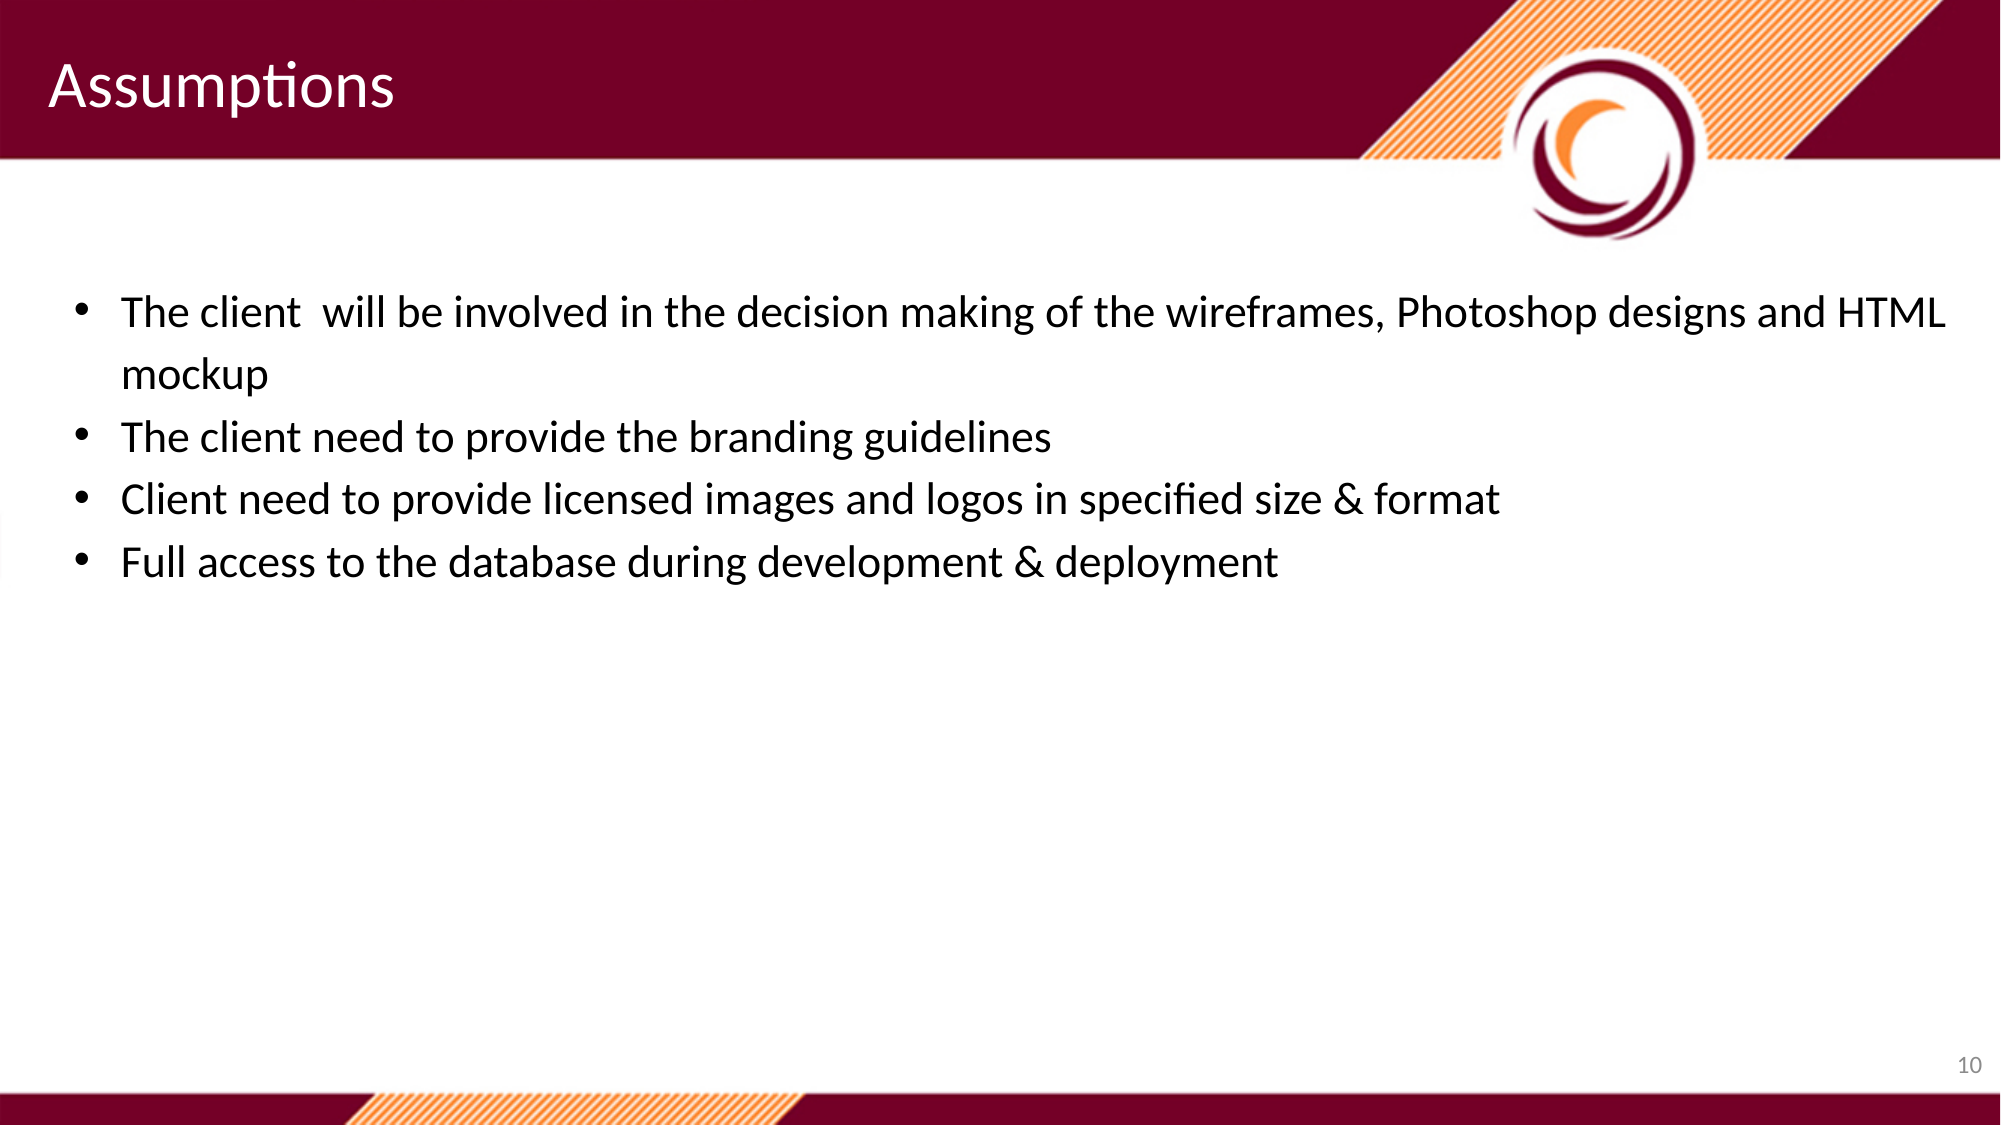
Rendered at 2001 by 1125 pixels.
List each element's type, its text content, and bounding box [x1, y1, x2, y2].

text_box Assumptions [34, 42, 1272, 125]
picture [0, 0, 2001, 1125]
slide_number 10 [1547, 1033, 1998, 1094]
text_box The client will be involved in the decision making of the wireframes, Photoshop designs and HTML mockup The client need to provide the branding guidelines Client need to provide licensed images and logos in specified size & format Full access to the database during development & deployment [59, 266, 1975, 657]
